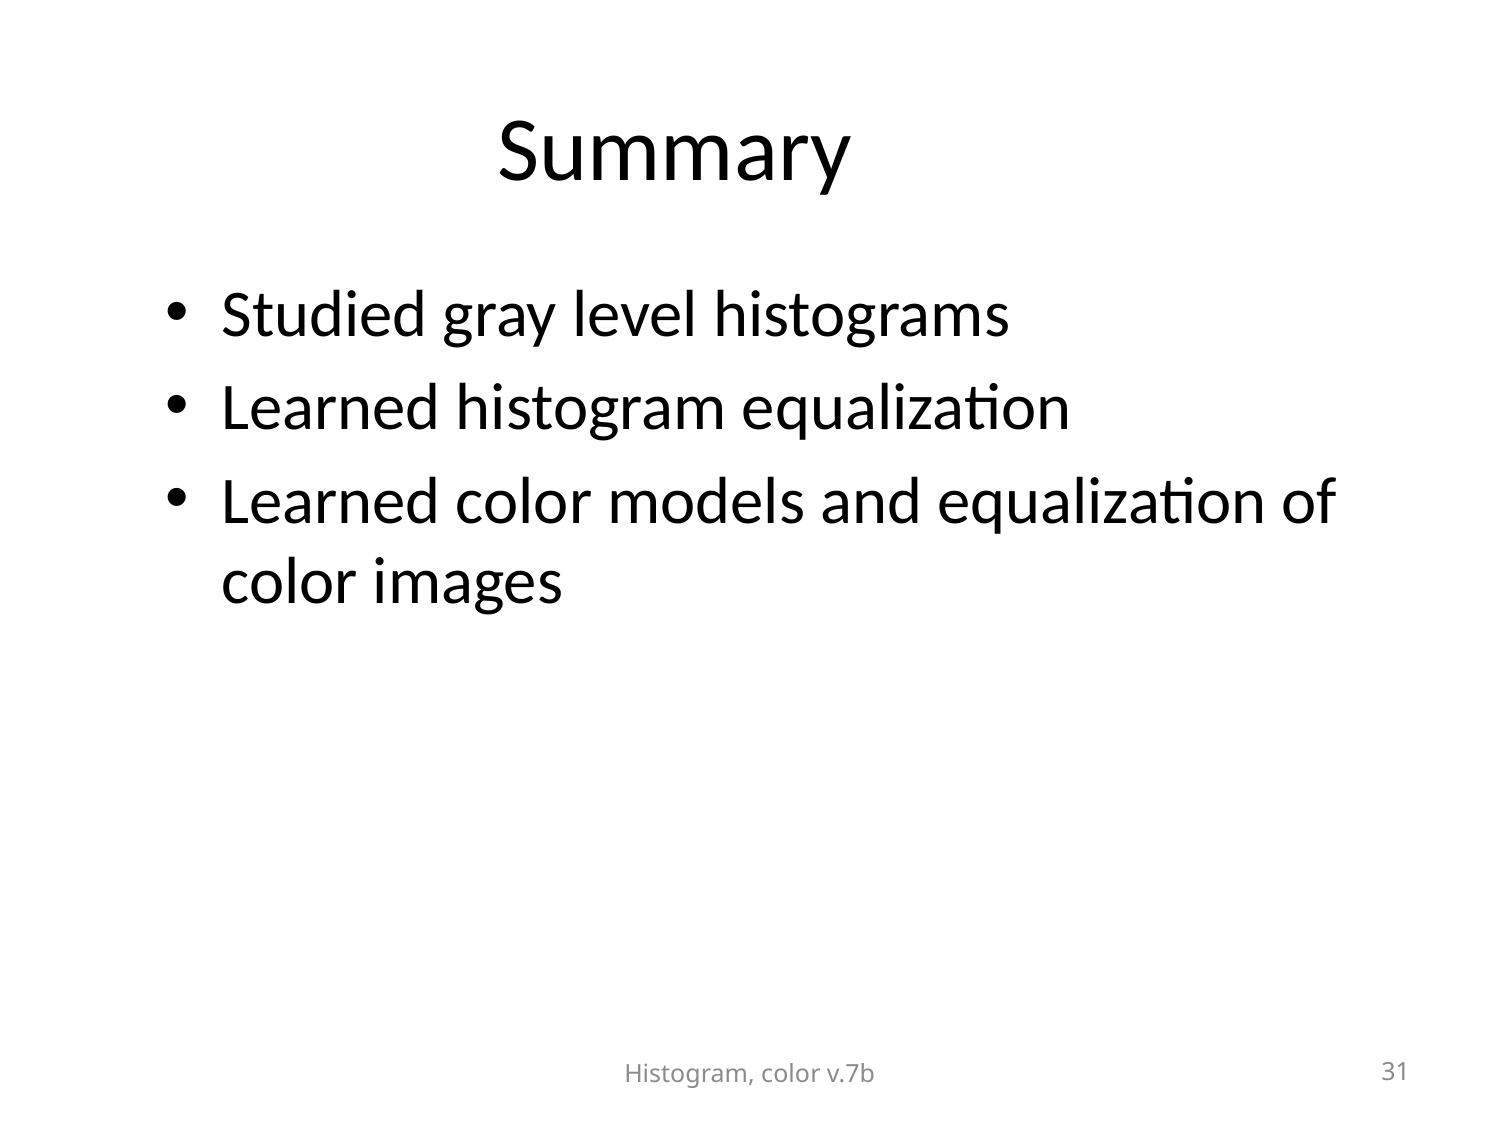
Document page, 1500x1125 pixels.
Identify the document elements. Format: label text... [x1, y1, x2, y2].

title Summary [0, 50, 1350, 237]
slide_number 31 [1074, 1042, 1425, 1103]
footer Histogram, color v.7b [512, 1042, 988, 1103]
list Studied gray level histograms Learned histogram equalization Learned color models and equalization of color images [150, 262, 1500, 1006]
